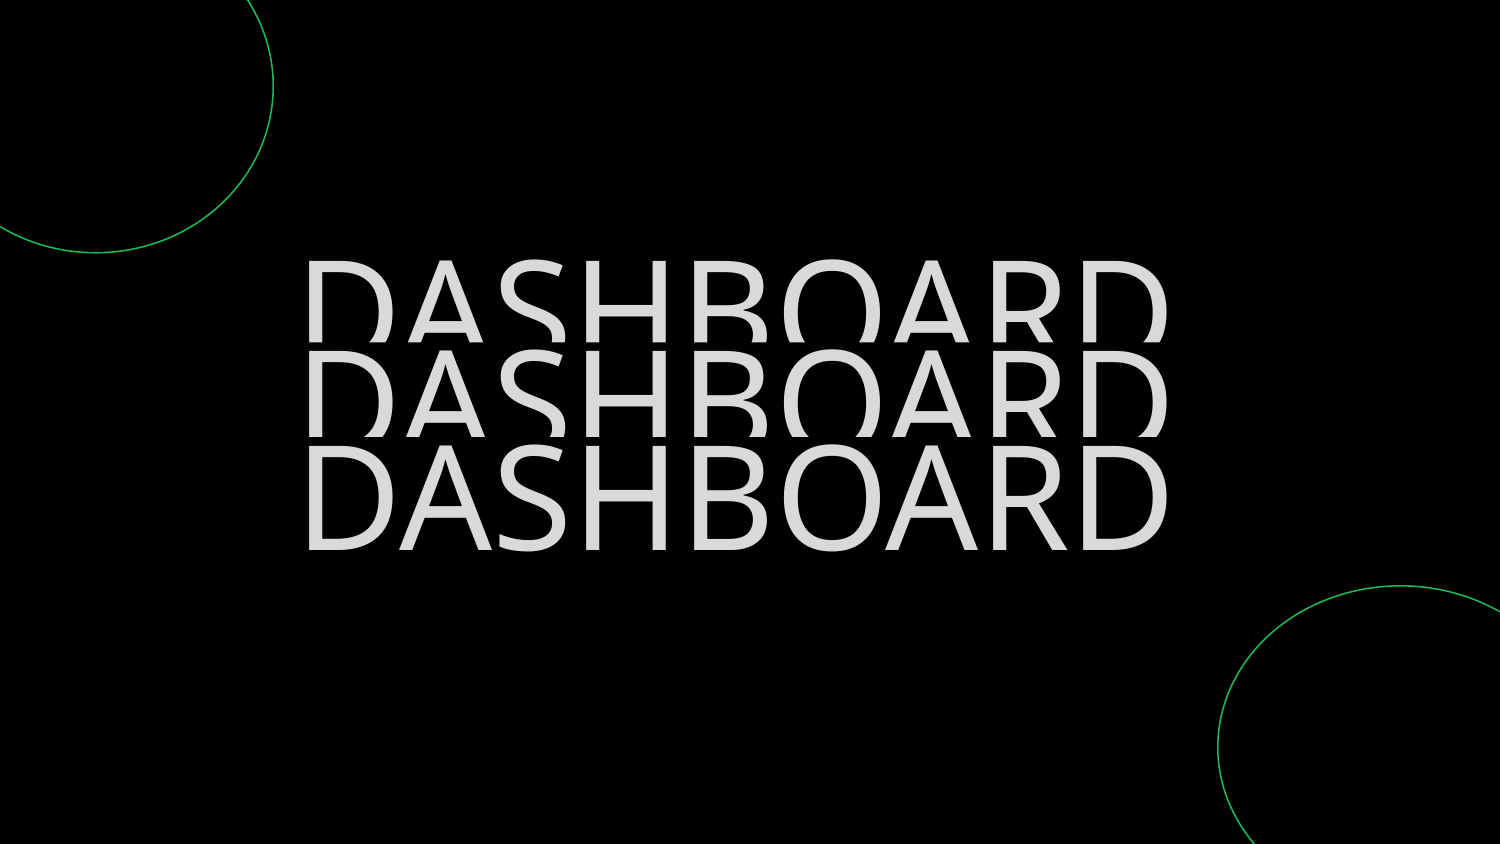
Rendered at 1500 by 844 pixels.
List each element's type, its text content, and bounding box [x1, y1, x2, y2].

text_box DASHBOARD [166, 252, 1306, 406]
text_box DASHBOARD [214, 342, 1258, 495]
text_box [1217, 585, 1500, 844]
text_box [0, 0, 274, 253]
text_box DASHBOARD [225, 437, 1247, 590]
